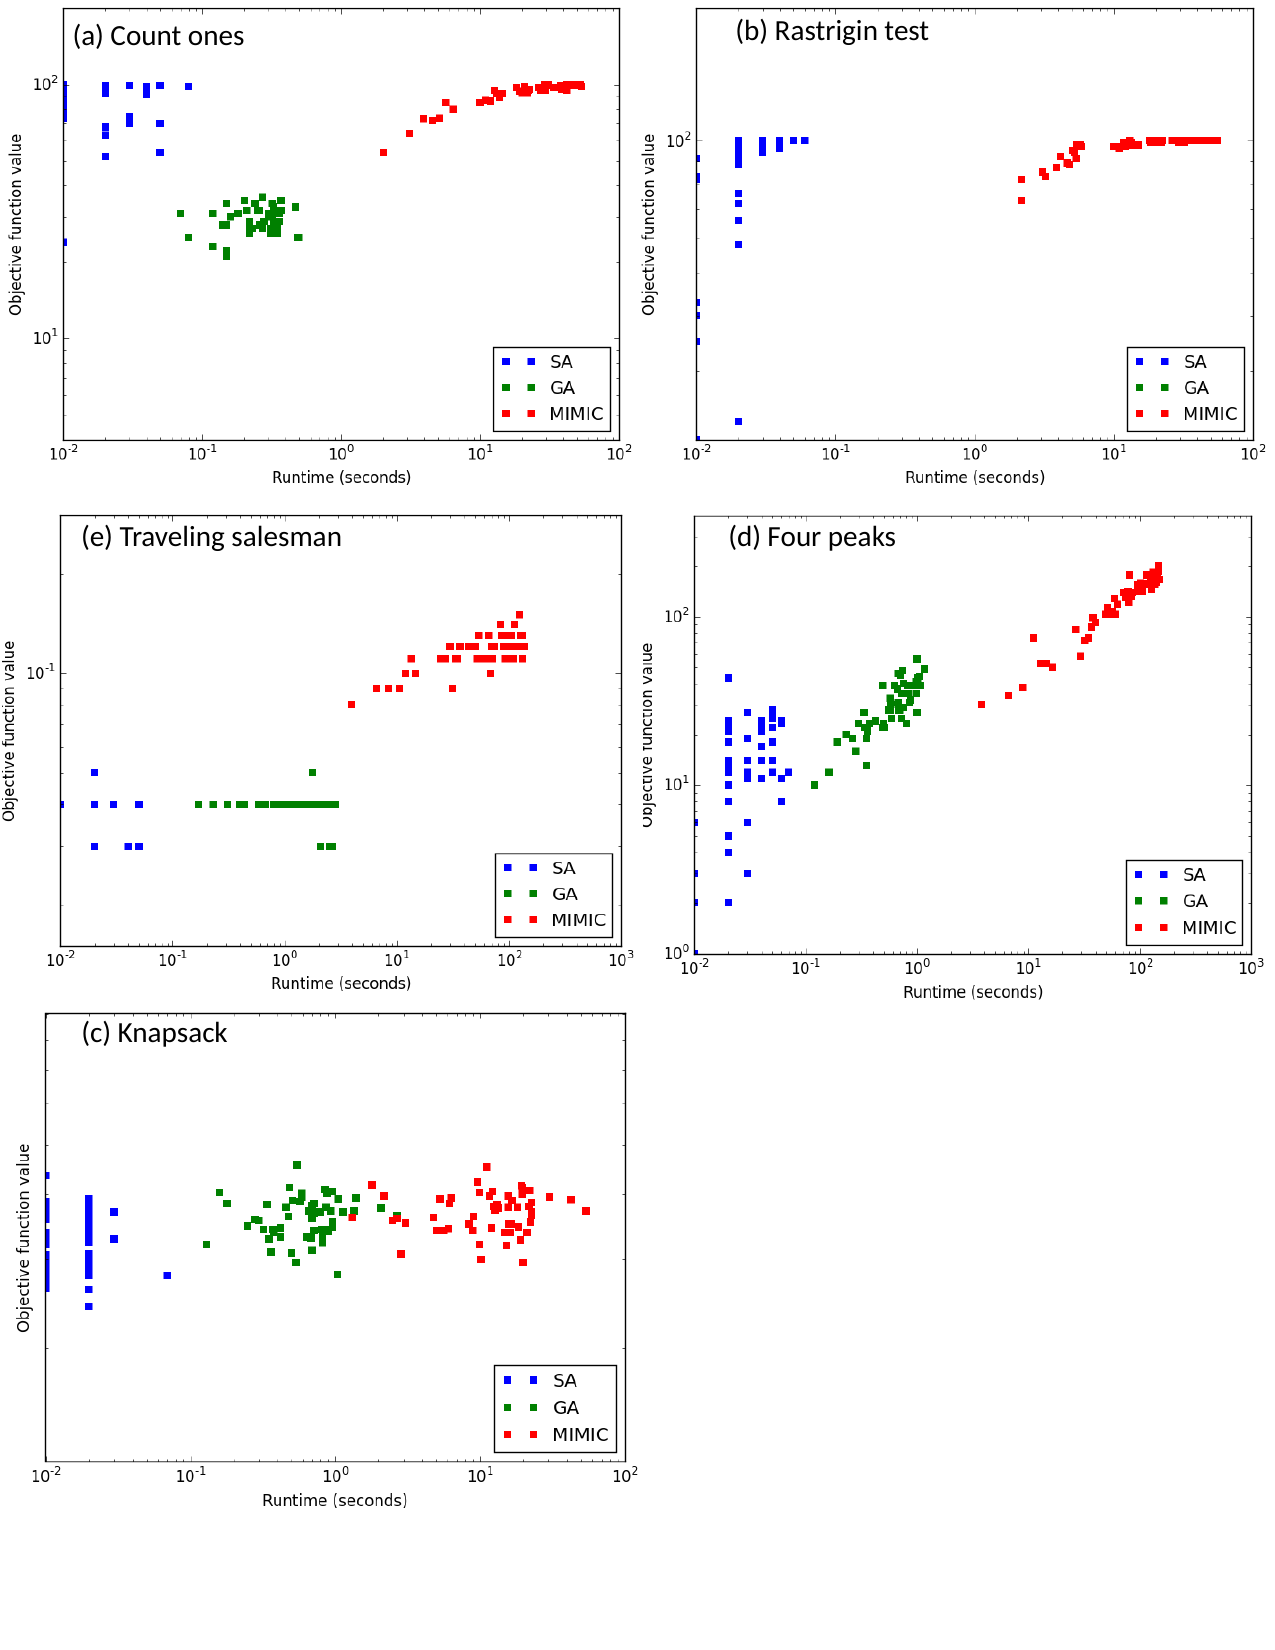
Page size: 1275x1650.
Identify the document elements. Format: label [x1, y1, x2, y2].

text_box [0, 0, 1274, 1519]
